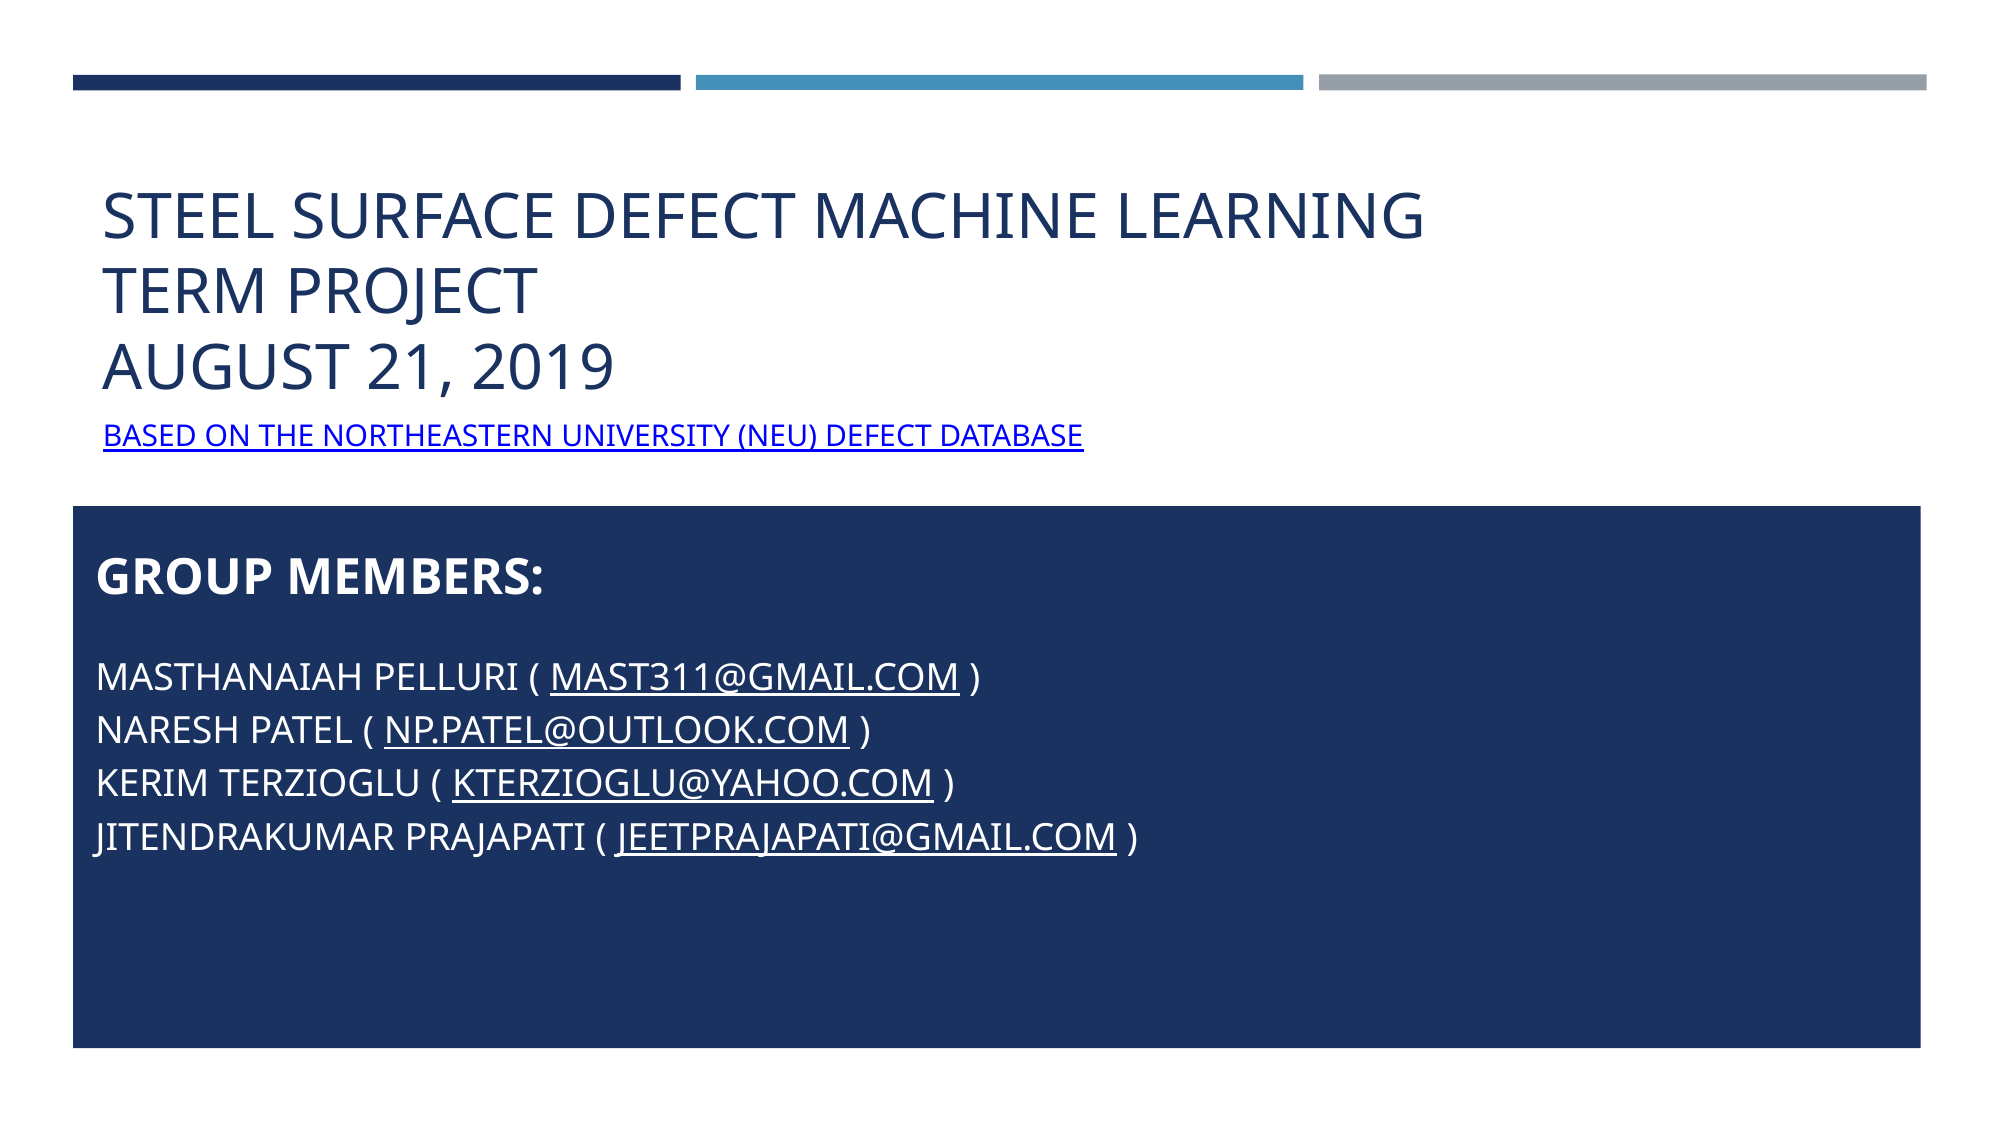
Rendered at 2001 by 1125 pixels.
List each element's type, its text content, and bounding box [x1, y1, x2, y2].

text_box GROUP MEMBERS: MASTHANAIAH PELLURI ( MAST311@GMAIL.COM ) NARESH PATEL ( NP.PATEL@OUTLOOK.COM ) KERIM TERZIOGLU ( KTERZIOGLU@YAHOO.COM ) JITENDRAKUMAR PRAJAPATI ( JEETPRAJAPATI@GMAIL.COM ) [87, 549, 1892, 934]
title STEEL SURFACE DEFECT MACHINE LEARNING TERM PROJECT AUGUST 21, 2019 [95, 167, 1899, 409]
subtitle BASED ON THE NORTHEASTERN UNIVERSITY (NEU) DEFECT DATABASE [95, 409, 1899, 507]
